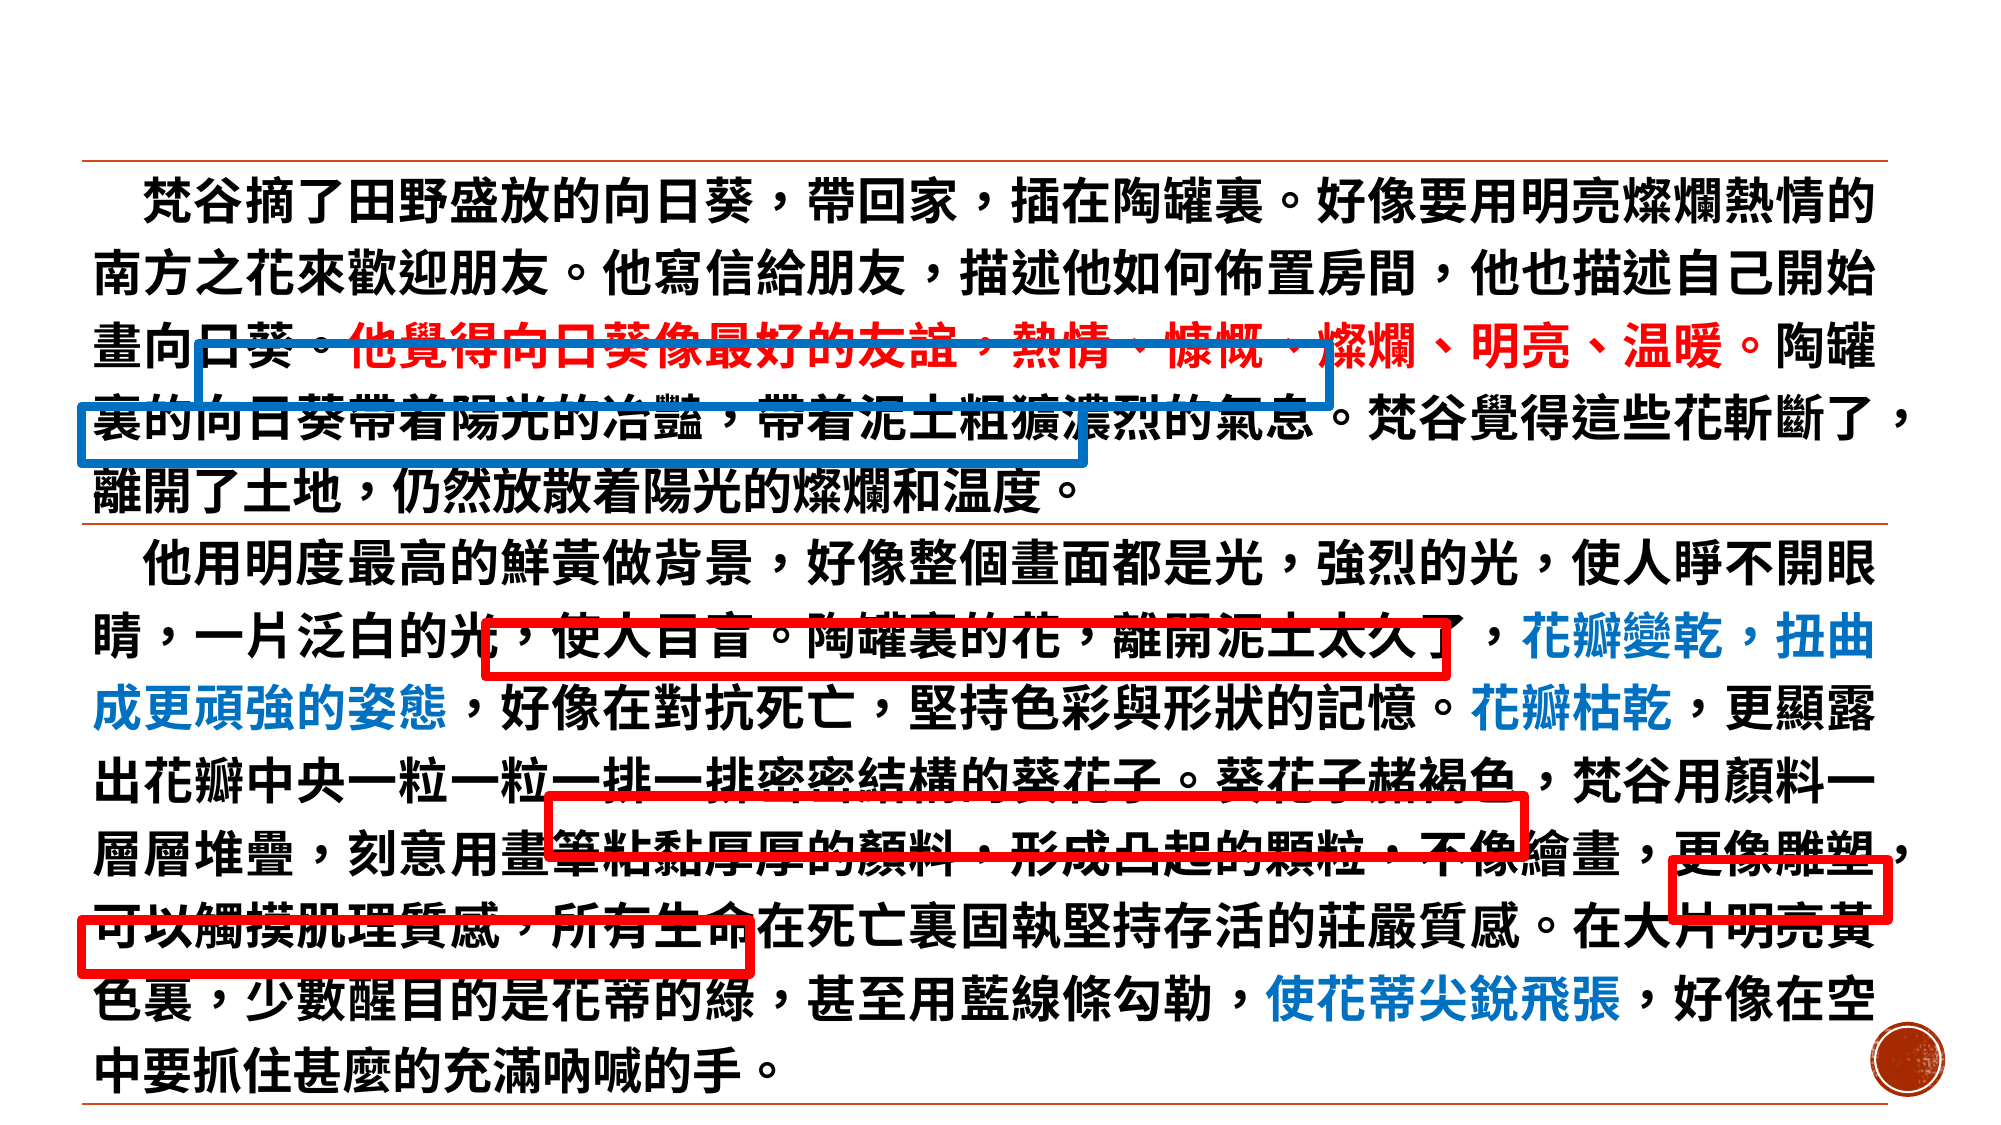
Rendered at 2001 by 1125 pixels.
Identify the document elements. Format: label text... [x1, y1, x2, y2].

text_box [197, 342, 1331, 408]
text_box [81, 406, 1084, 465]
text_box [1671, 858, 1889, 921]
table_header 梵谷摘了田野盛放的向日葵，帶回家，插在陶罐裏。好像要用明亮燦爛熱情的南方之花來歡迎朋友。他寫信給朋友，描述他如何佈置房間，他也描述自己開始畫向日葵。他覺得向日葵像最好的友誼，熱情、慷慨、燦爛、明亮、温暖。陶罐裏的向日葵帶着陽光的冶豔，帶着泥土粗獷濃烈的氣息。梵谷覺得這些花斬斷了，離開了土地，仍然放散着陽光的燦爛和温度。 [82, 162, 1888, 523]
text_box [81, 919, 751, 975]
text_box [548, 795, 1525, 858]
table_cell 他用明度最高的鮮黃做背景，好像整個畫面都是光，強烈的光，使人睜不開眼睛，一片泛白的光，使人目盲。陶罐裏的花，離開泥土太久了，花瓣變乾，扭曲成更頑強的姿態，好像在對抗死亡，堅持色彩與形狀的記憶。花瓣枯乾，更顯露出花瓣中央一粒一粒一排一排密密結構的葵花子。葵花子赭褐色，梵谷用顏料一層層堆疊，刻意用畫筆粘黏厚厚的顏料，形成凸起的顆粒，不像繪畫，更像雕塑，可以觸摸肌理質感，所有生命在死亡裏固執堅持存活的莊嚴質感。在大片明亮黃色裏，少數醒目的是花蒂的綠，甚至用藍線條勾勒，使花蒂尖銳飛張，好像在空中要抓住甚麼的充滿吶喊的手。 [82, 525, 1888, 1103]
text_box [484, 622, 1448, 677]
